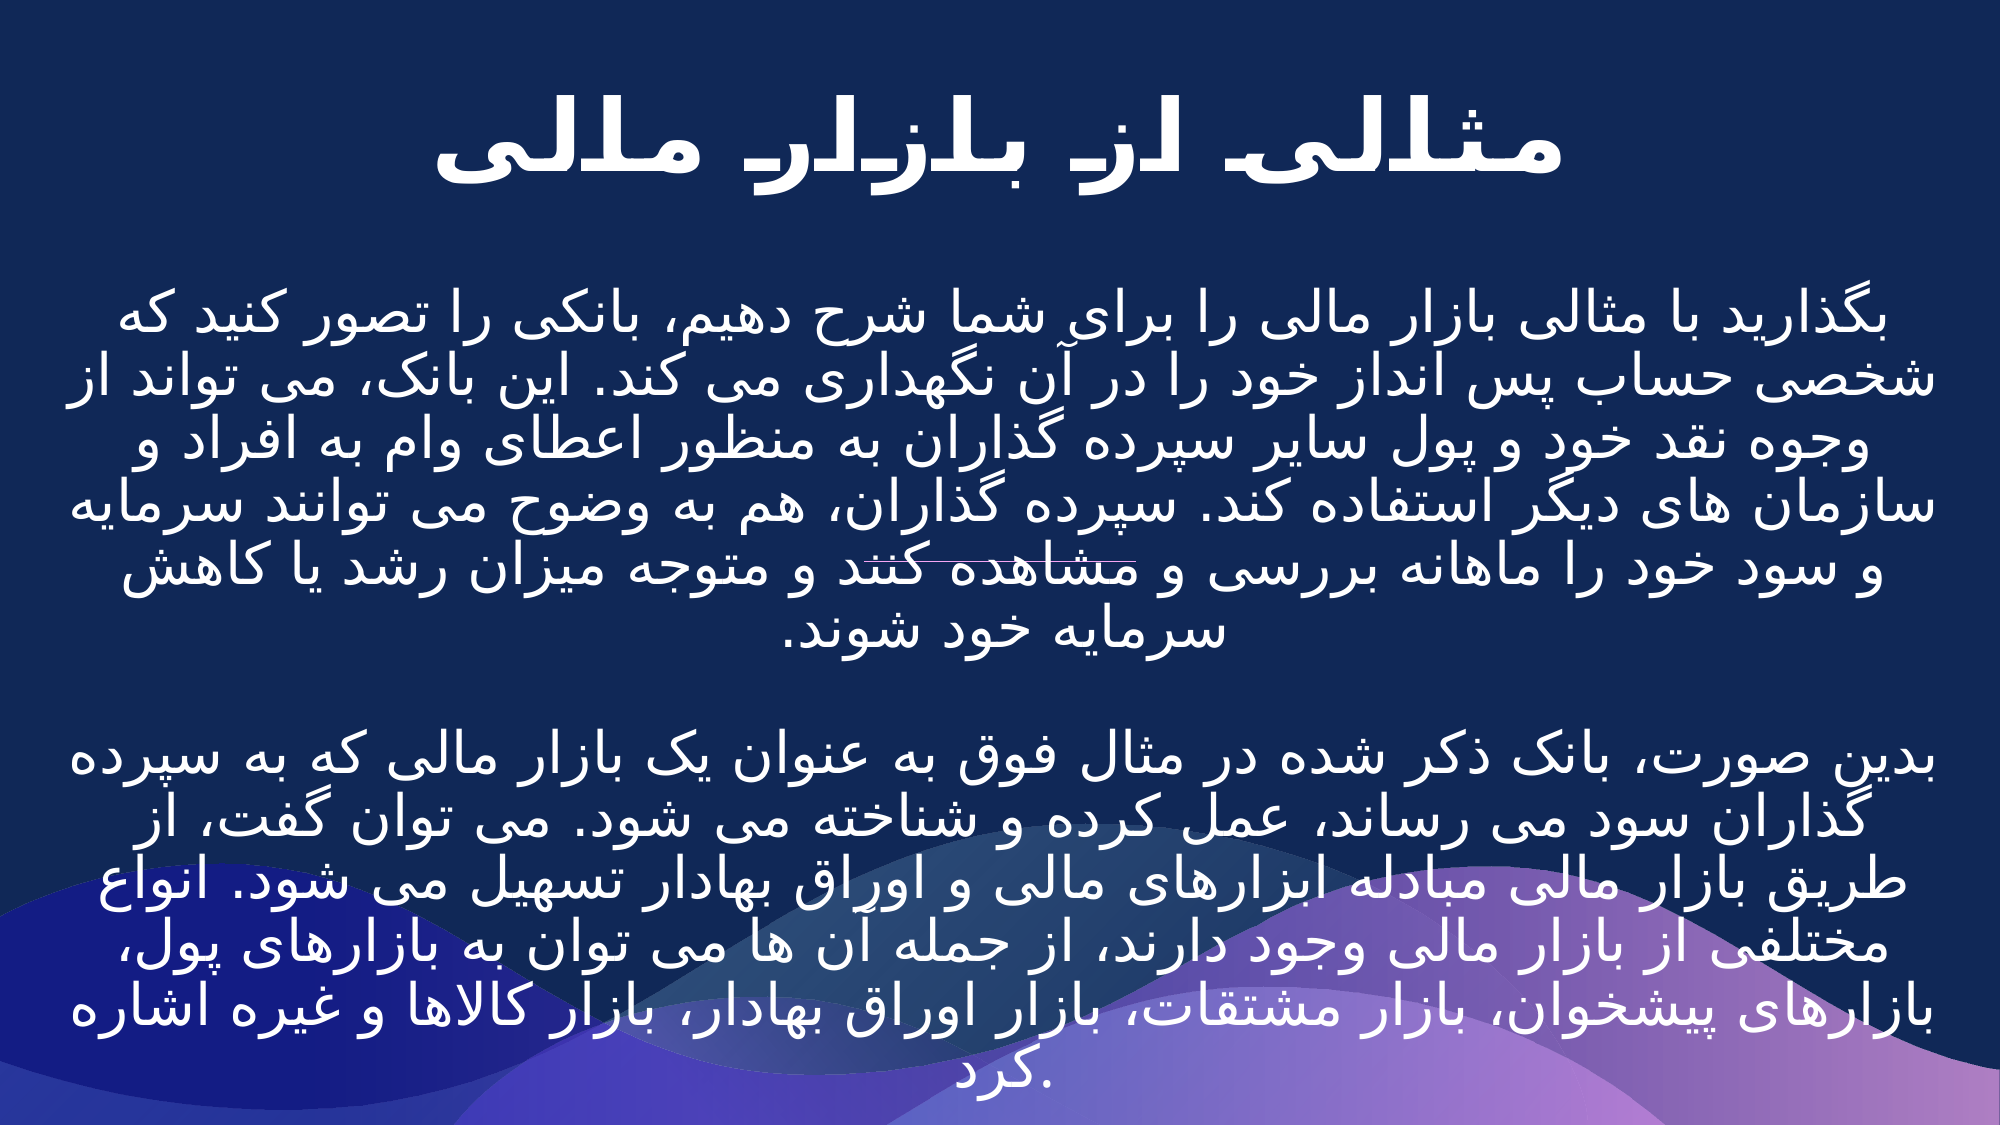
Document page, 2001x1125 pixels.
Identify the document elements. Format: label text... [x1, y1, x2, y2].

title مثالی از بازار مالی [249, 25, 1750, 201]
subtitle بگذارید با مثالی بازار مالی را برای شما شرح دهیم، بانکی را تصور کنید که شخصی حساب پس انداز خود را در آن نگهداری می کند. این بانک، می تواند از وجوه نقد خود و پول سایر سپرده گذاران به منظور اعطای وام به افراد و سازمان های دیگر استفاده کند. سپرده گذاران، هم به وضوح می توانند سرمایه و سود خود را ماهانه بررسی و مشاهده کنند و متوجه میزان رشد یا کاهش سرمایه خود شوند. بدین صورت، بانک ذکر شده در مثال فوق به عنوان یک بازار مالی که به سپرده گذاران سود می رساند، عمل کرده و شناخته می شود. می توان گفت، از طریق بازار مالی مبادله ابزارهای مالی و اوراق بهادار تسهیل می شود. انواع مختلفی از بازار مالی وجود دارند، از جمله آن ها می توان به بازارهای پول، بازارهای پیشخوان، بازار مشتقات، بازار اوراق بهادار، بازار کالاها و غیره اشاره کرد. [51, 274, 1958, 845]
